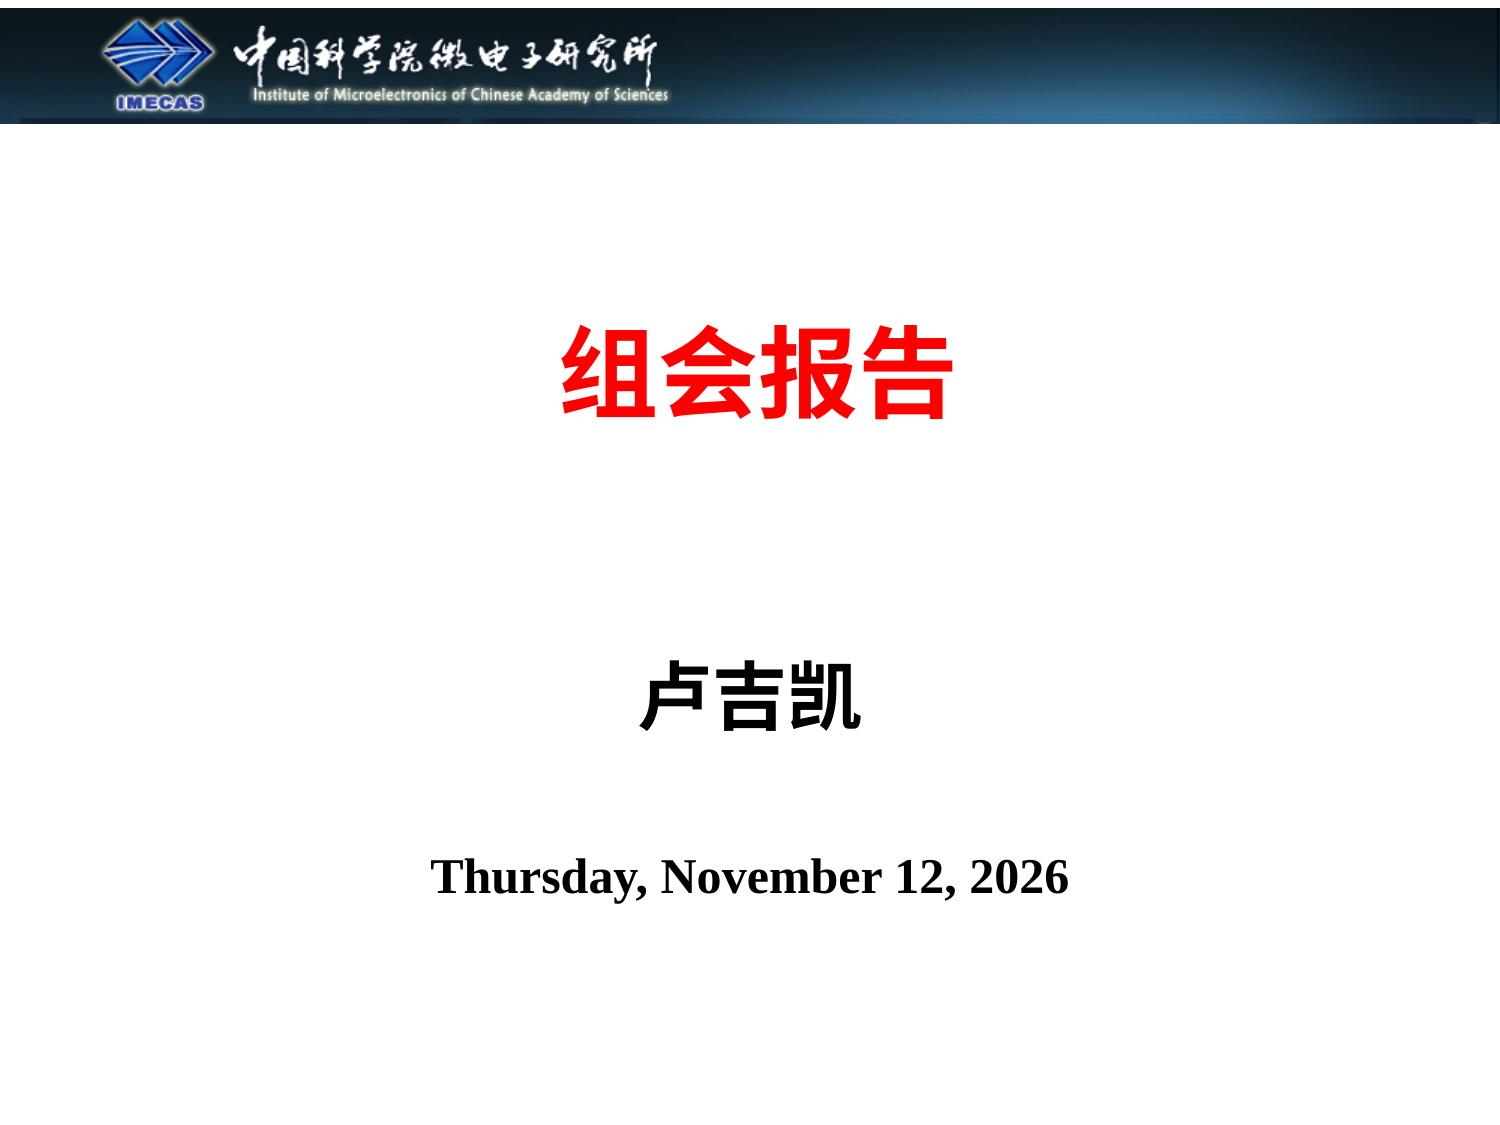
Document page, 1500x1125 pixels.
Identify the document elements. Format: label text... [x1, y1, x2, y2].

picture [0, 8, 1500, 124]
text_box 卢吉凯 2020年9月22日, Tuesday [8, 624, 1492, 917]
text_box 组会报告 [29, 303, 1489, 439]
